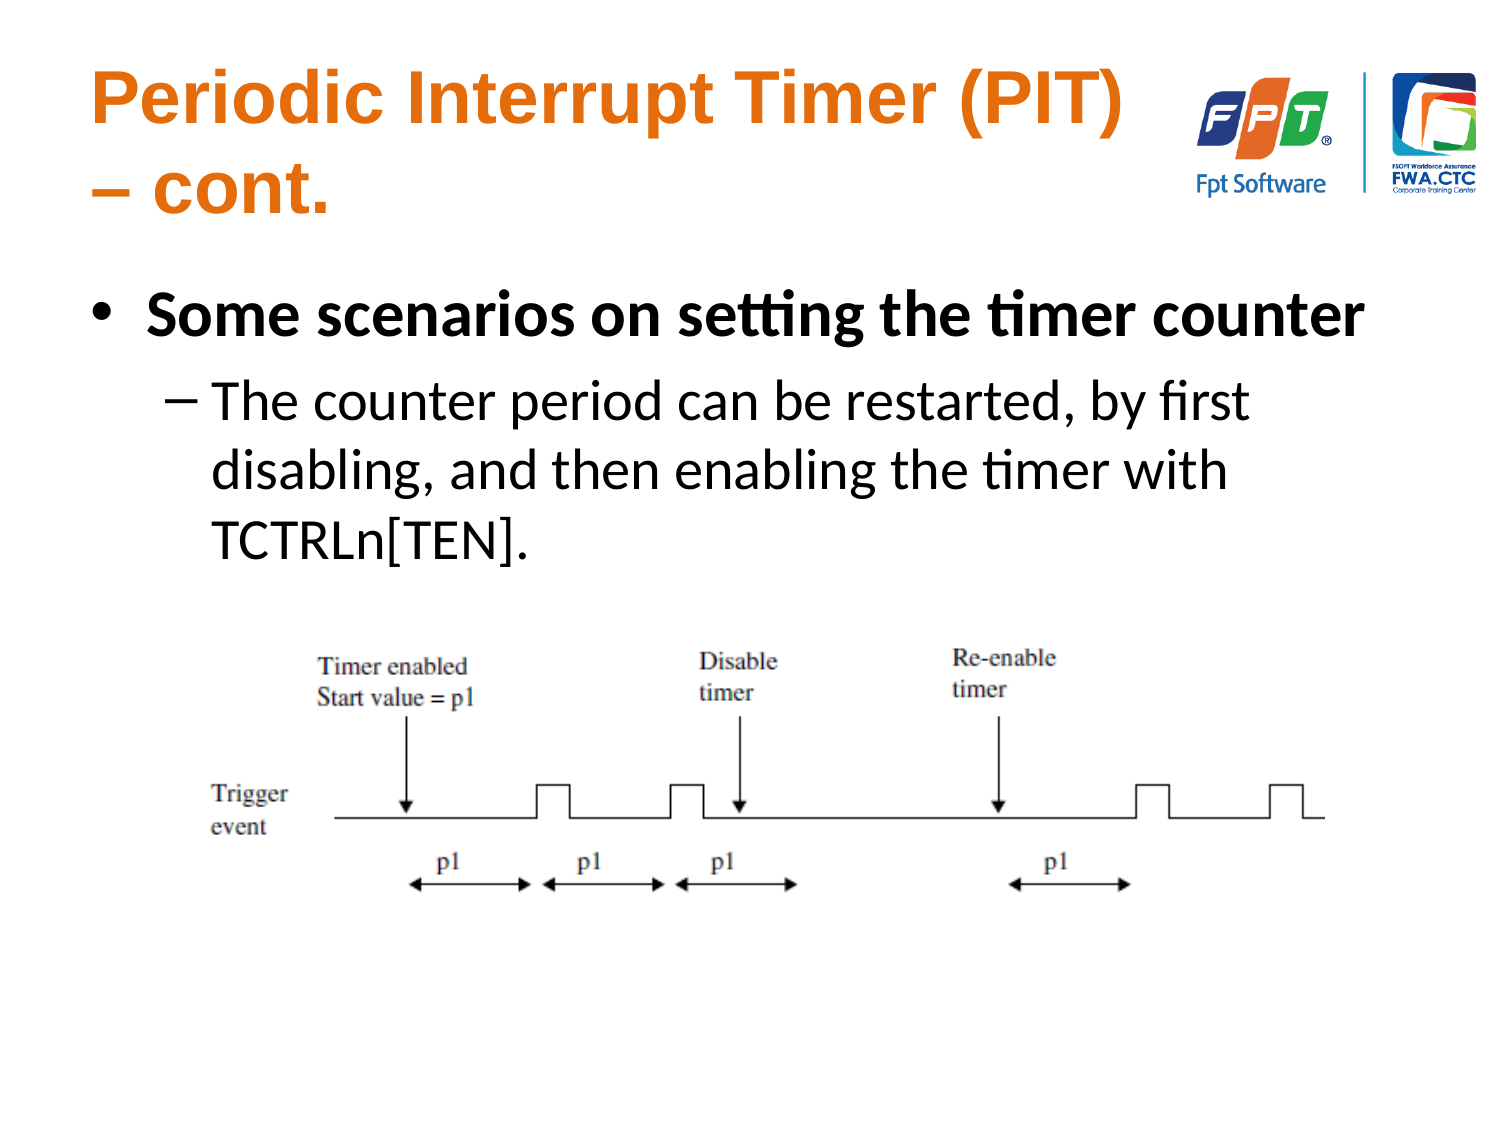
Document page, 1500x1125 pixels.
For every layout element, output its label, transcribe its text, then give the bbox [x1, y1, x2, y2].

picture [194, 621, 1325, 902]
title Periodic Interrupt Timer (PIT) – cont. [75, 45, 1199, 233]
picture [1199, 54, 1500, 216]
list Some scenarios on setting the timer counter The counter period can be restarted, by first disabling, and then enabling the timer with TCTRLn[TEN]. [75, 262, 1425, 1094]
